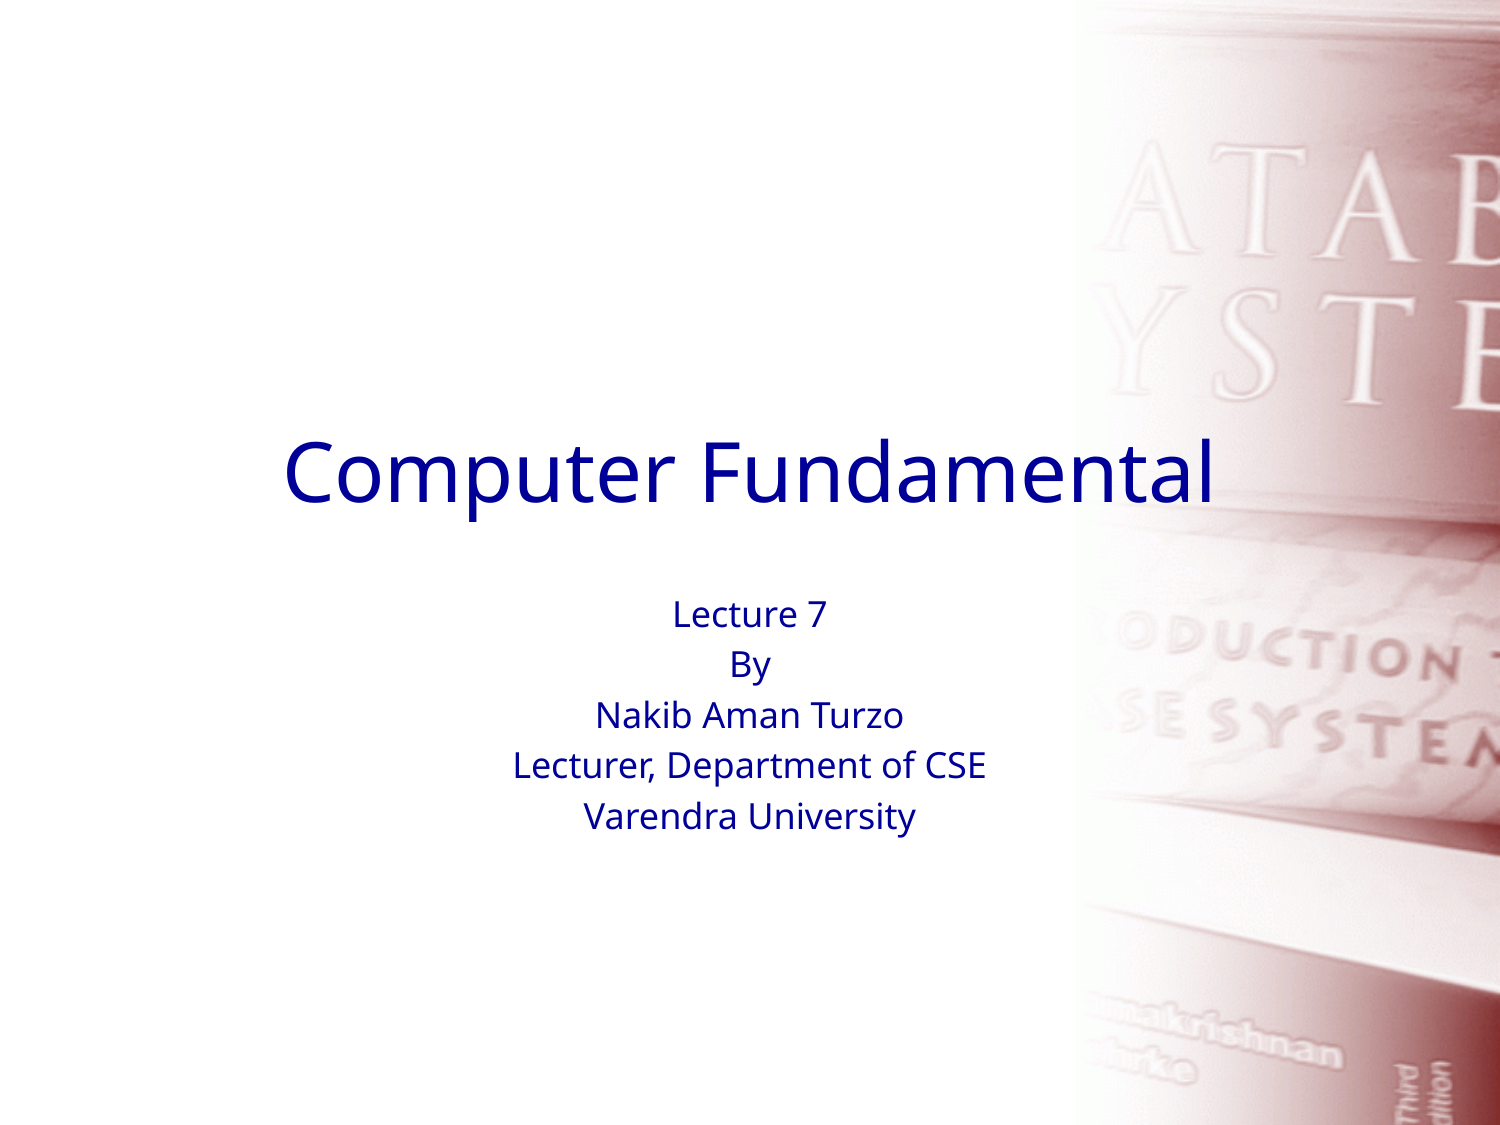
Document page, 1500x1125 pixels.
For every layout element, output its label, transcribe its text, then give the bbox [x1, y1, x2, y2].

subtitle Lecture 7 By Nakib Aman Turzo Lecturer, Department of CSE Varendra University [187, 583, 1313, 849]
picture [1076, 0, 1500, 1125]
title Computer Fundamental [112, 374, 1388, 563]
